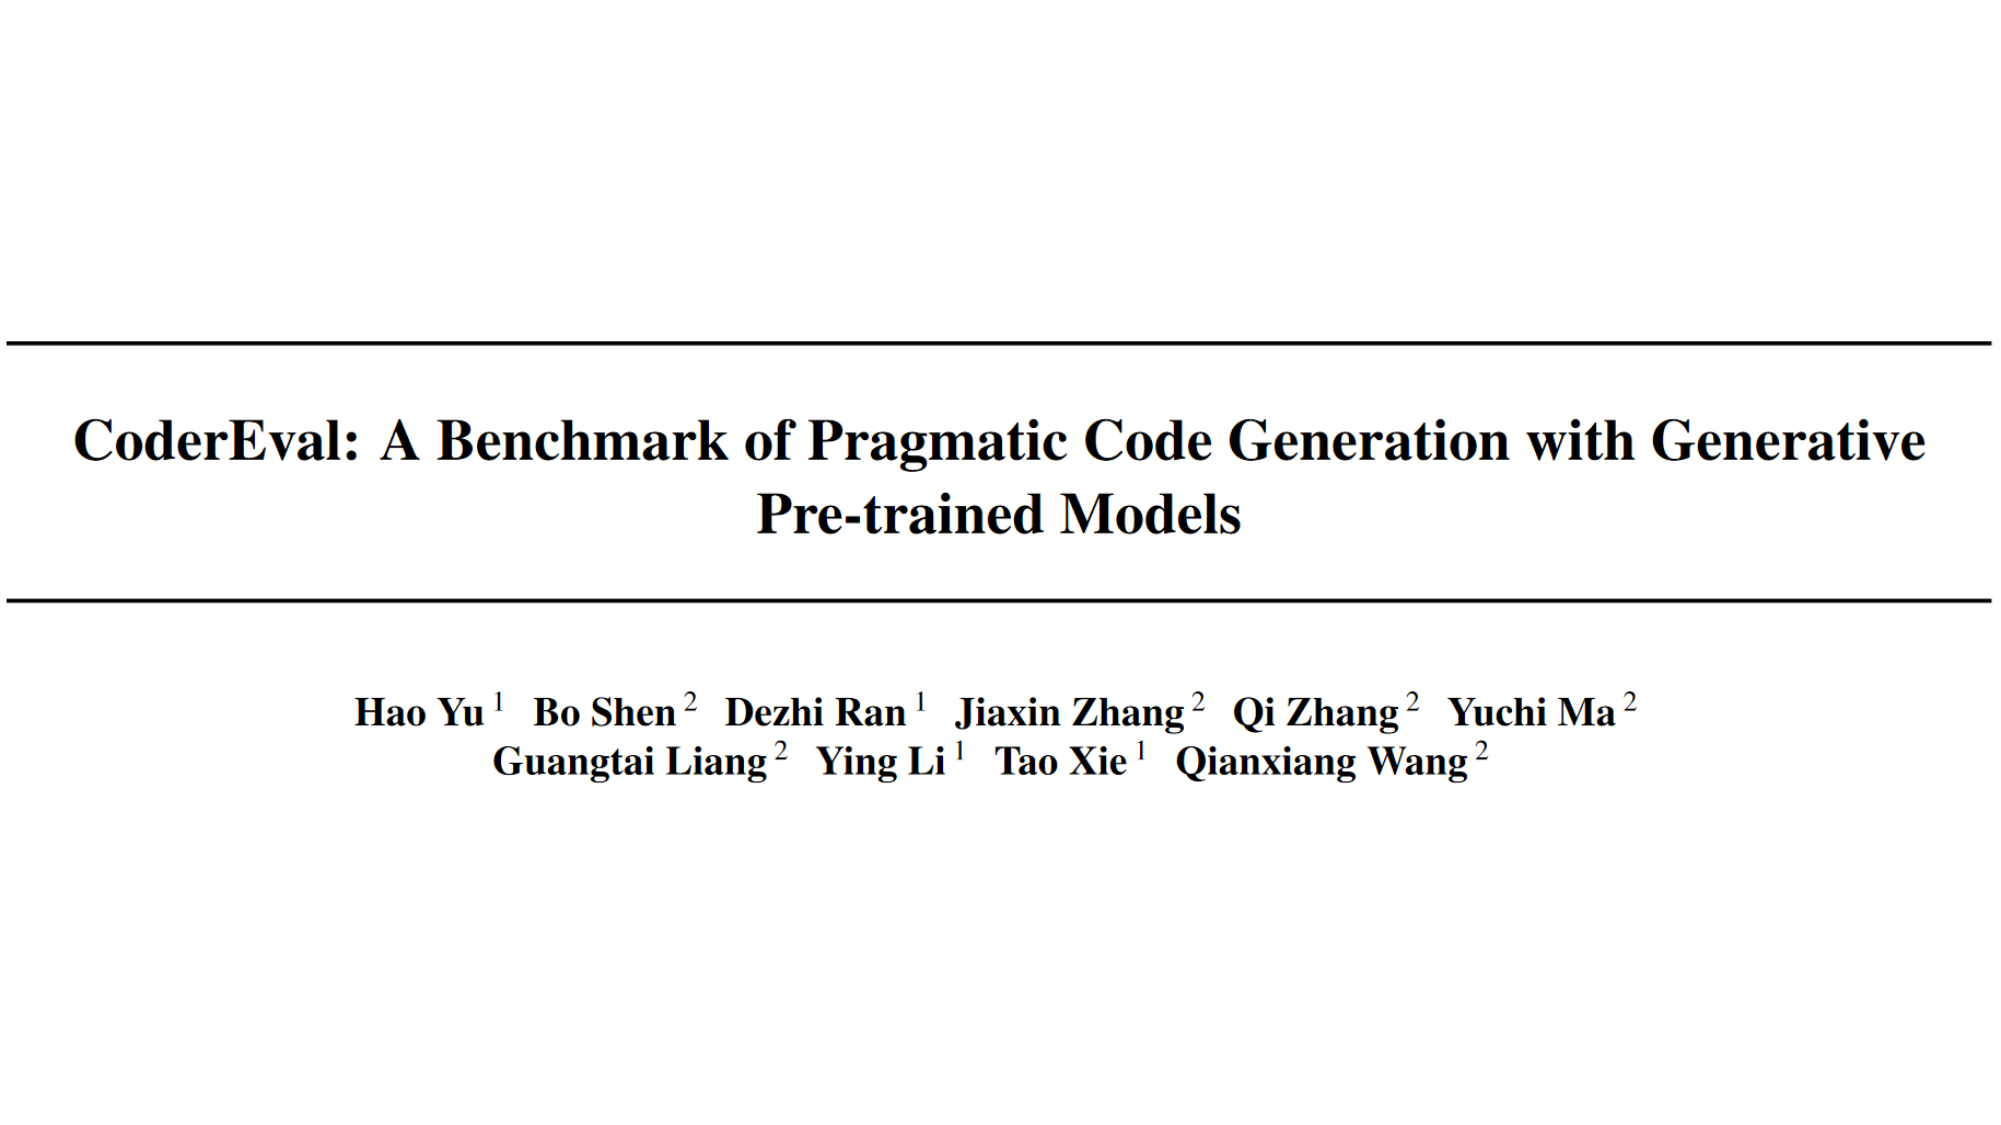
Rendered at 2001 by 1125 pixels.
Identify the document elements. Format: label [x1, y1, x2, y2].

picture [0, 326, 2000, 799]
